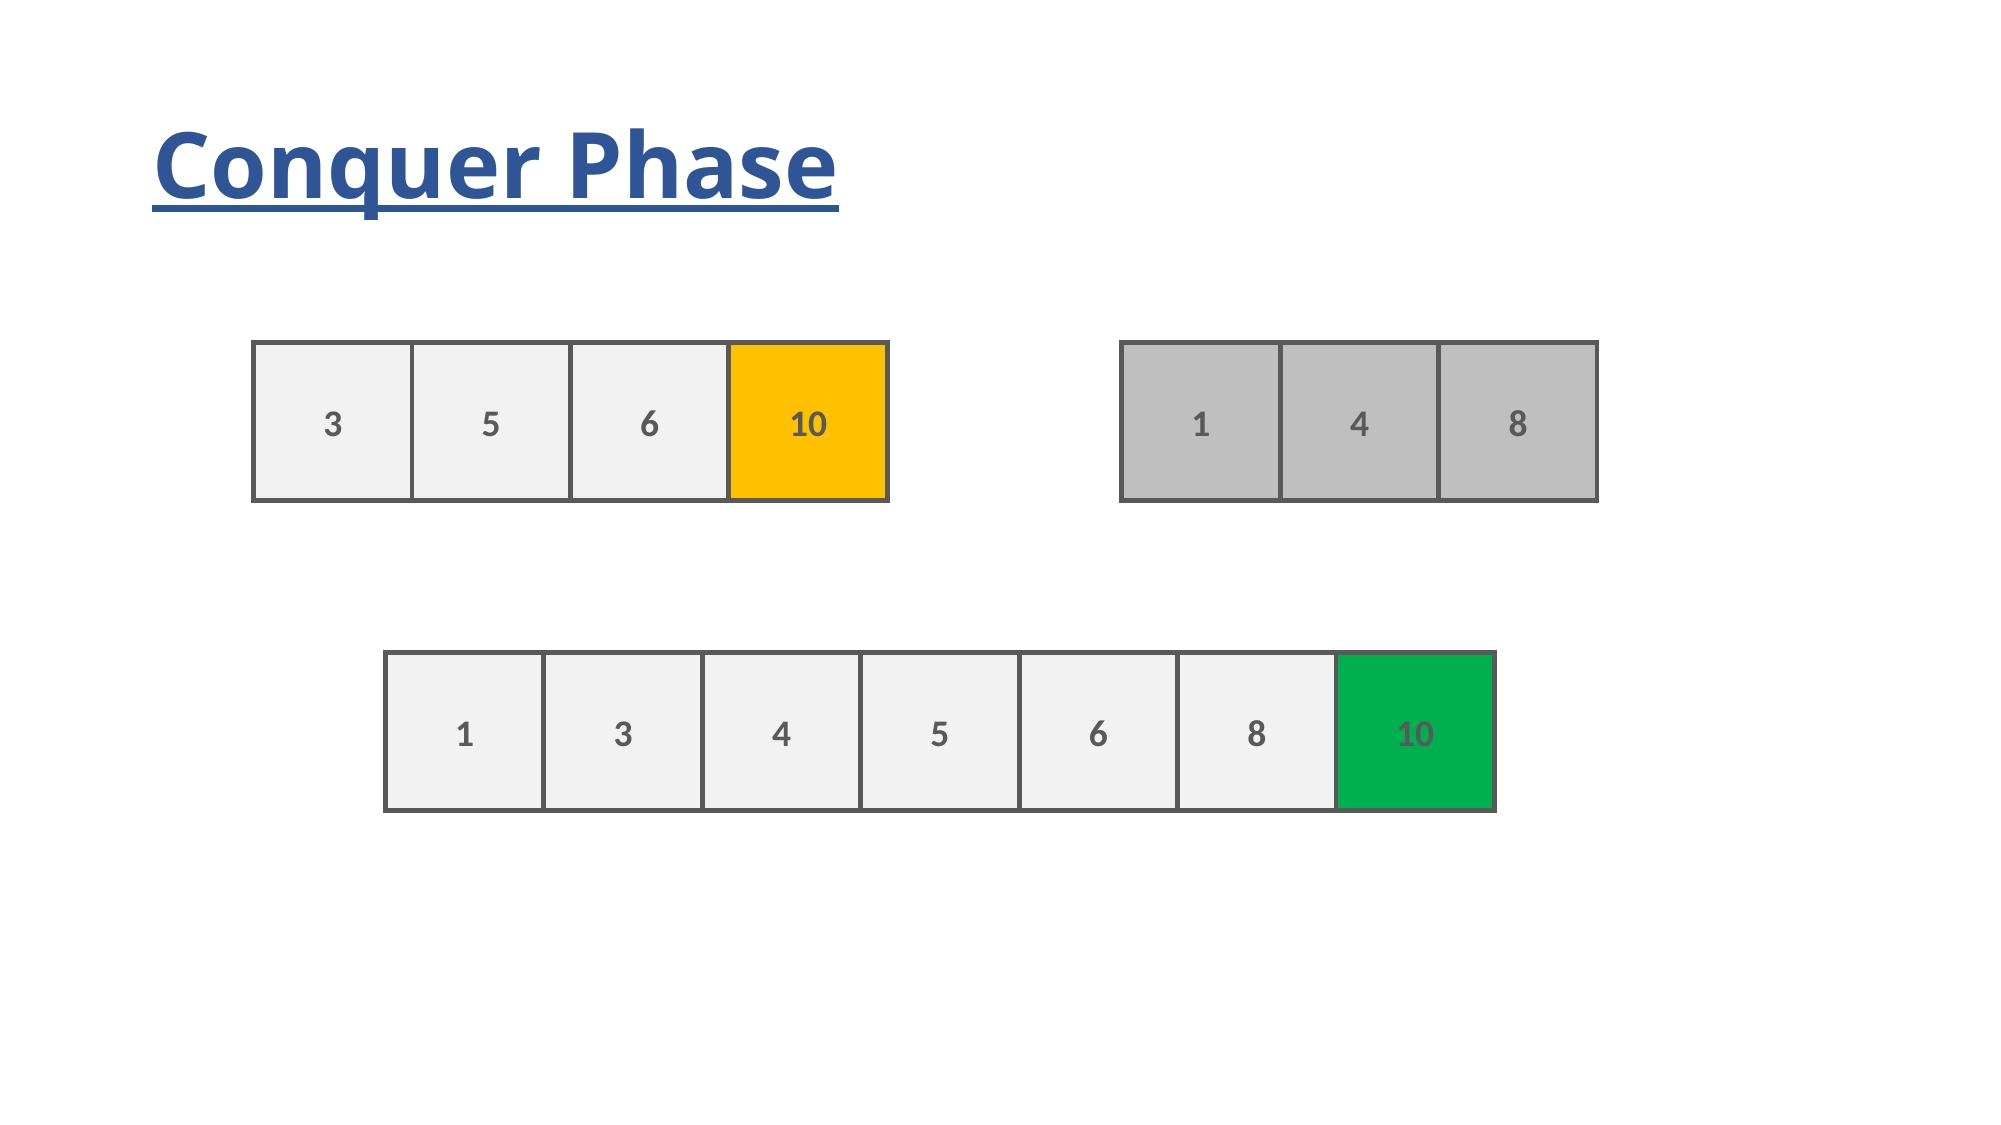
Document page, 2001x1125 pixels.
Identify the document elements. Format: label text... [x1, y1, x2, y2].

text_box 8 [1177, 651, 1335, 812]
text_box 1 [384, 651, 543, 812]
text_box 3 [543, 651, 701, 812]
text_box 4 [701, 651, 860, 812]
text_box 3 [252, 341, 411, 502]
title Conquer Phase [137, 59, 1863, 278]
text_box 5 [411, 341, 569, 502]
text_box 4 [1279, 341, 1438, 502]
text_box 6 [569, 341, 728, 502]
text_box 6 [1018, 651, 1177, 812]
text_box 1 [1121, 341, 1279, 502]
text_box 5 [860, 651, 1018, 812]
text_box 8 [1438, 341, 1598, 502]
text_box 10 [1335, 651, 1495, 812]
text_box 10 [728, 341, 888, 502]
